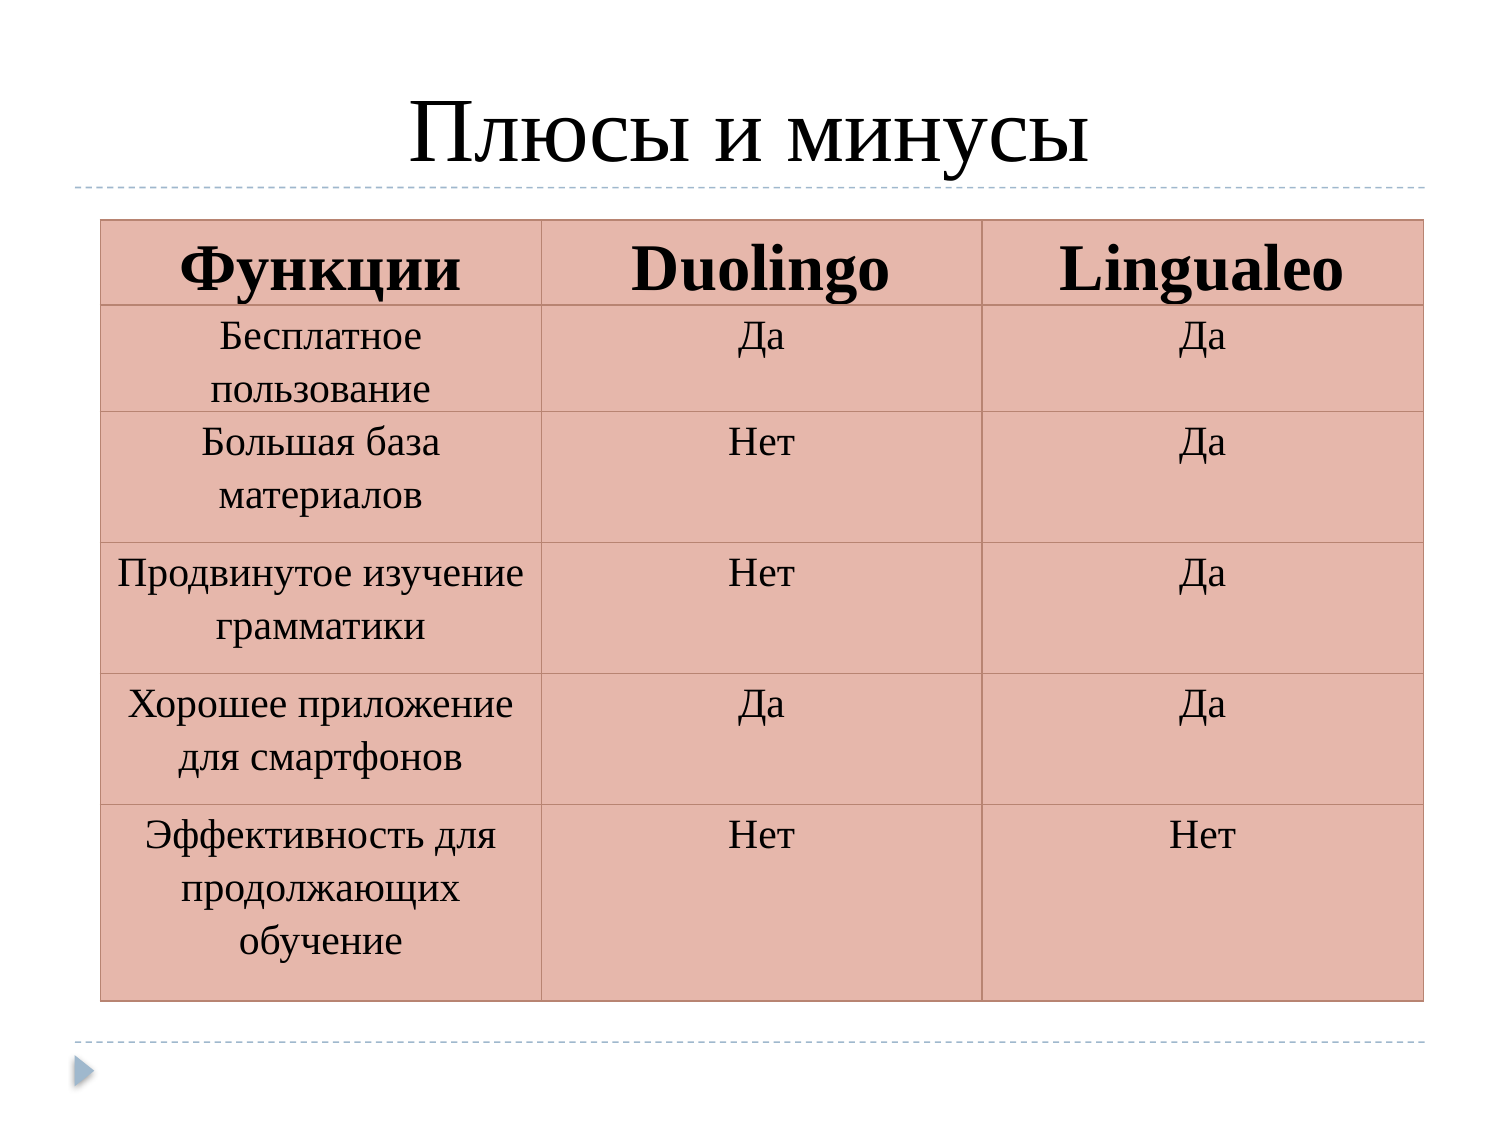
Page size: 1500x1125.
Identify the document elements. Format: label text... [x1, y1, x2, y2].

table_header Функции [101, 221, 541, 304]
table_cell Эффективность для продолжающих обучение [101, 805, 541, 1000]
table_cell Нет [983, 805, 1423, 1000]
table_cell Большая база материалов [101, 412, 541, 542]
table_cell Хорошее приложение для смартфонов [101, 674, 541, 804]
table_cell Продвинутое изучение грамматики [101, 543, 541, 673]
table_cell Бесплатное пользование [101, 306, 541, 411]
table_cell Да [983, 543, 1423, 673]
table_cell Да [542, 674, 981, 804]
table_cell Да [983, 674, 1423, 804]
table_cell Нет [542, 412, 981, 542]
table_header Lingualeo [983, 221, 1423, 304]
title Плюсы и минусы [75, 24, 1425, 188]
table_cell Нет [542, 805, 981, 1000]
table_cell Да [983, 306, 1423, 411]
table_cell Нет [542, 543, 981, 673]
table_cell Да [983, 412, 1423, 542]
table_header Duolingo [542, 221, 981, 304]
table_cell Да [542, 306, 981, 411]
